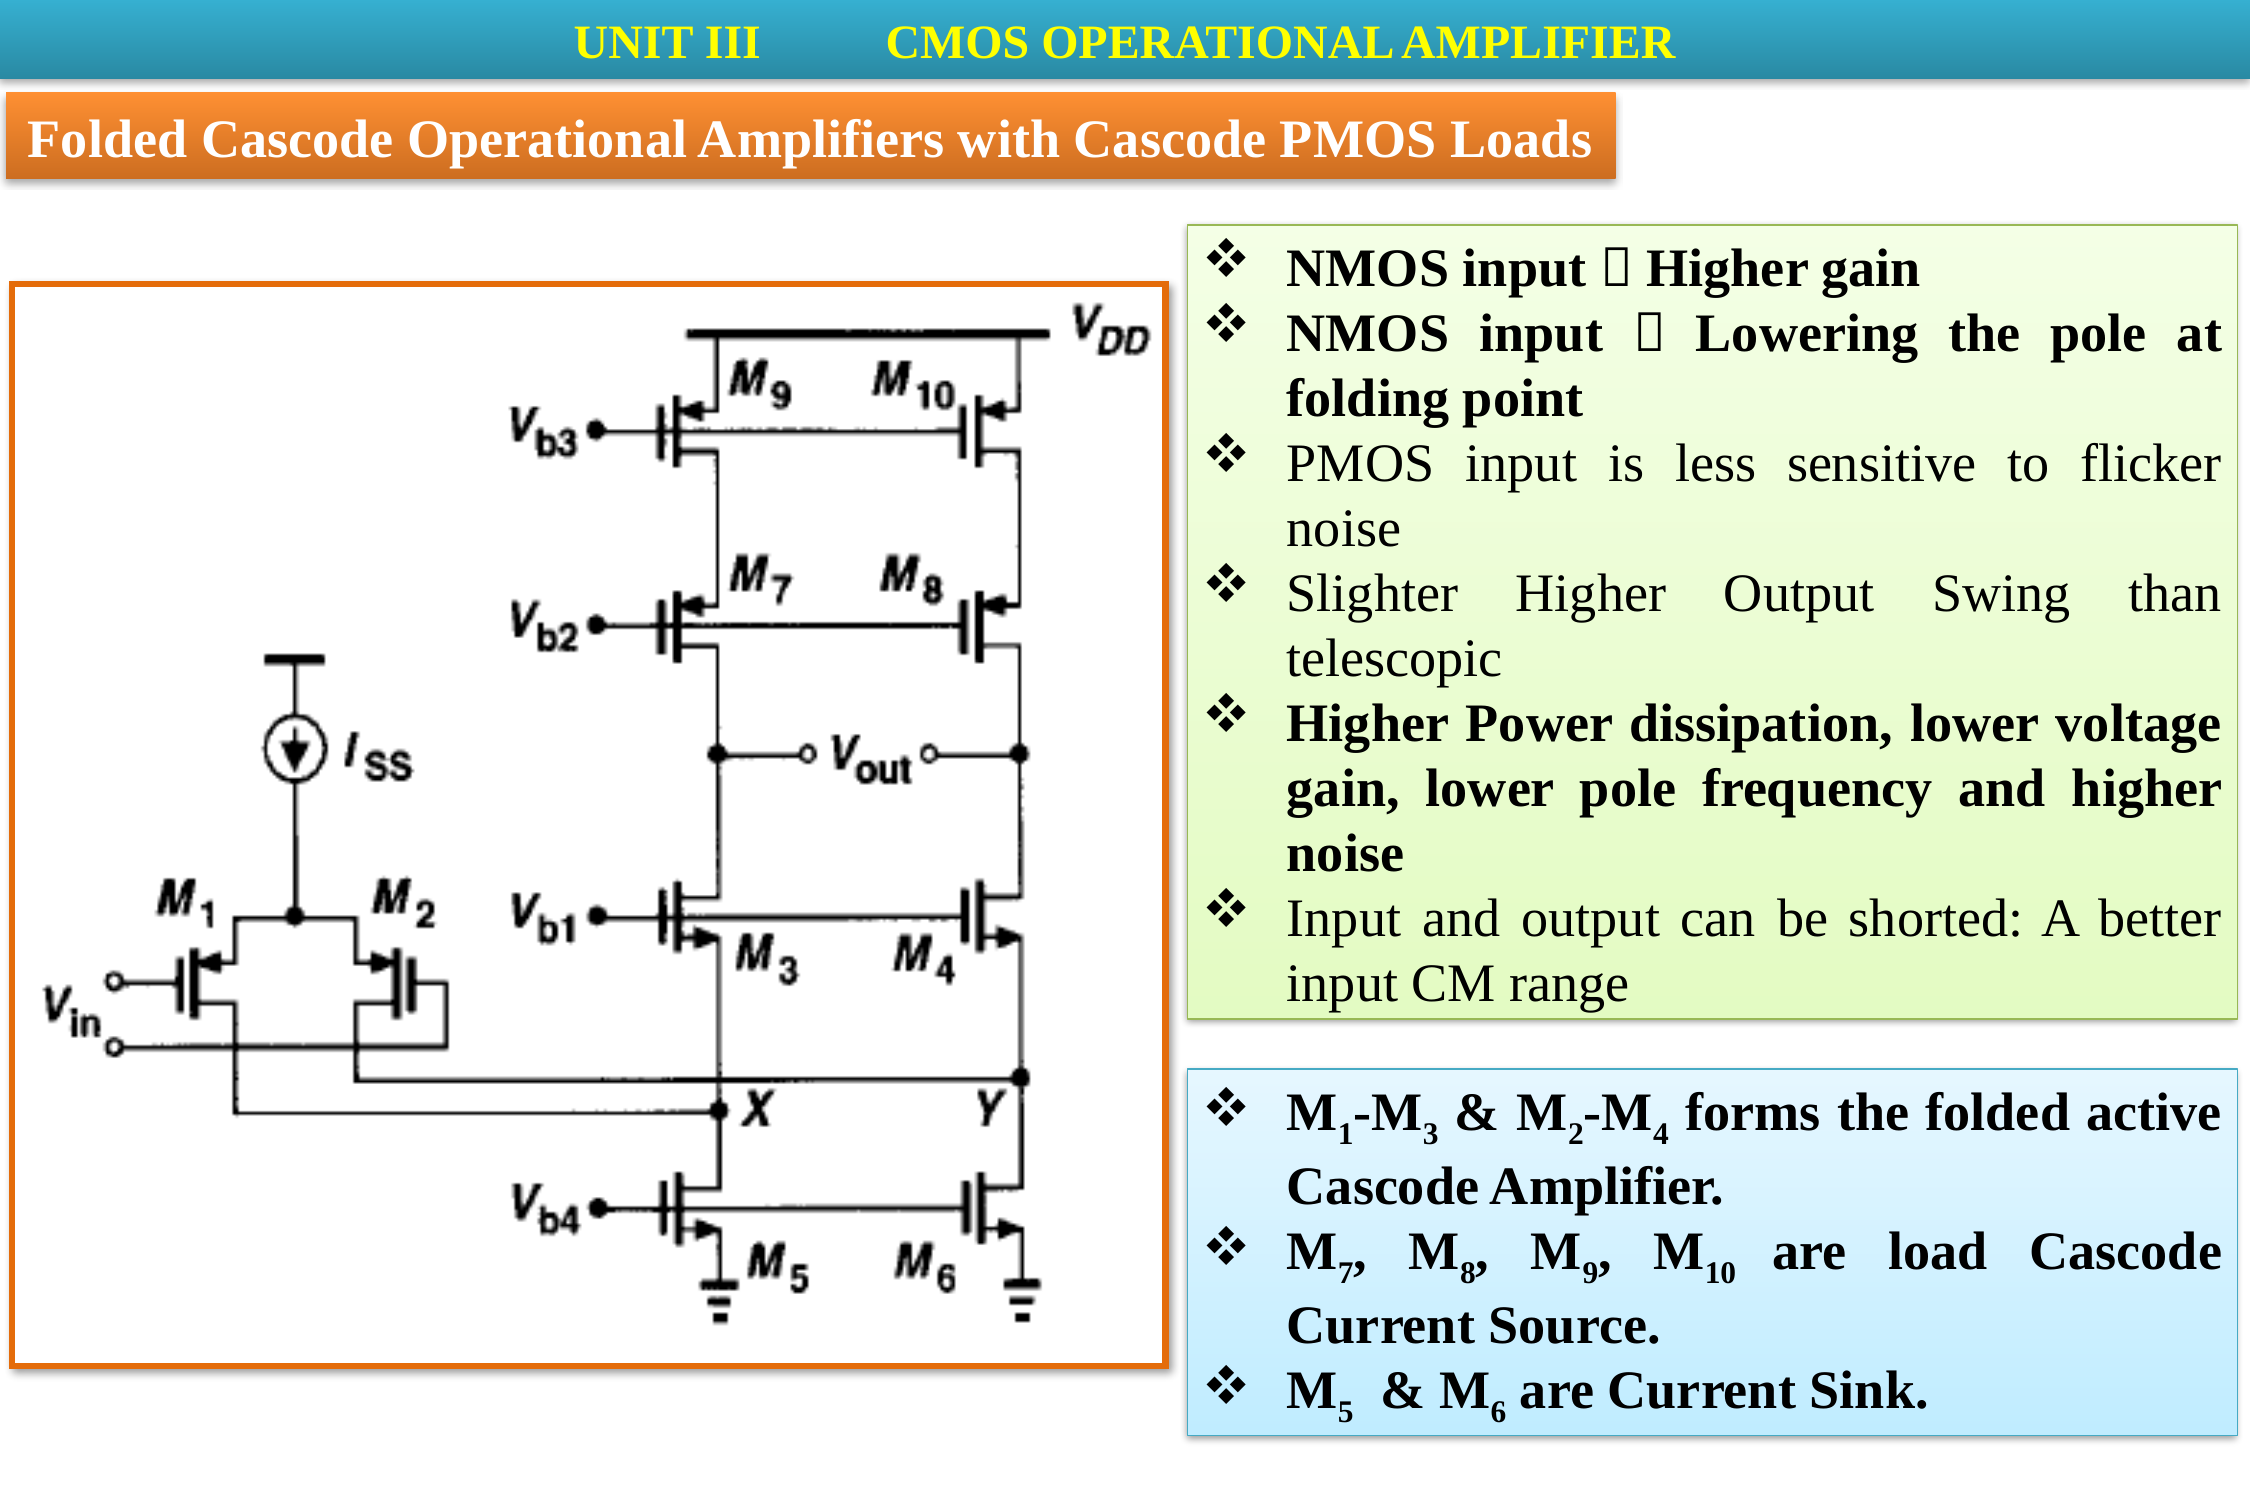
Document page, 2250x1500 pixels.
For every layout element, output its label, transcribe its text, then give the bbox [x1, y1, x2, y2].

text_box M1-M3 & M2-M4 forms the folded active Cascode Amplifier. M7, M8, M9, M10 are load Cascode Current Source. M5 & M6 are Current Sink. [1187, 1068, 2238, 1436]
text_box NMOS input  Higher gain NMOS input  Lowering the pole at folding point PMOS input is less sensitive to flicker noise Slighter Higher Output Swing than telescopic Higher Power dissipation, lower voltage gain, lower pole frequency and higher noise Input and output can be shorted: A better input CM range [1187, 224, 2238, 1020]
picture [14, 287, 1163, 1364]
text_box Folded Cascode Operational Amplifiers with Cascode PMOS Loads [6, 92, 1616, 179]
text_box UNIT III CMOS OPERATIONAL AMPLIFIER [0, 0, 2250, 79]
